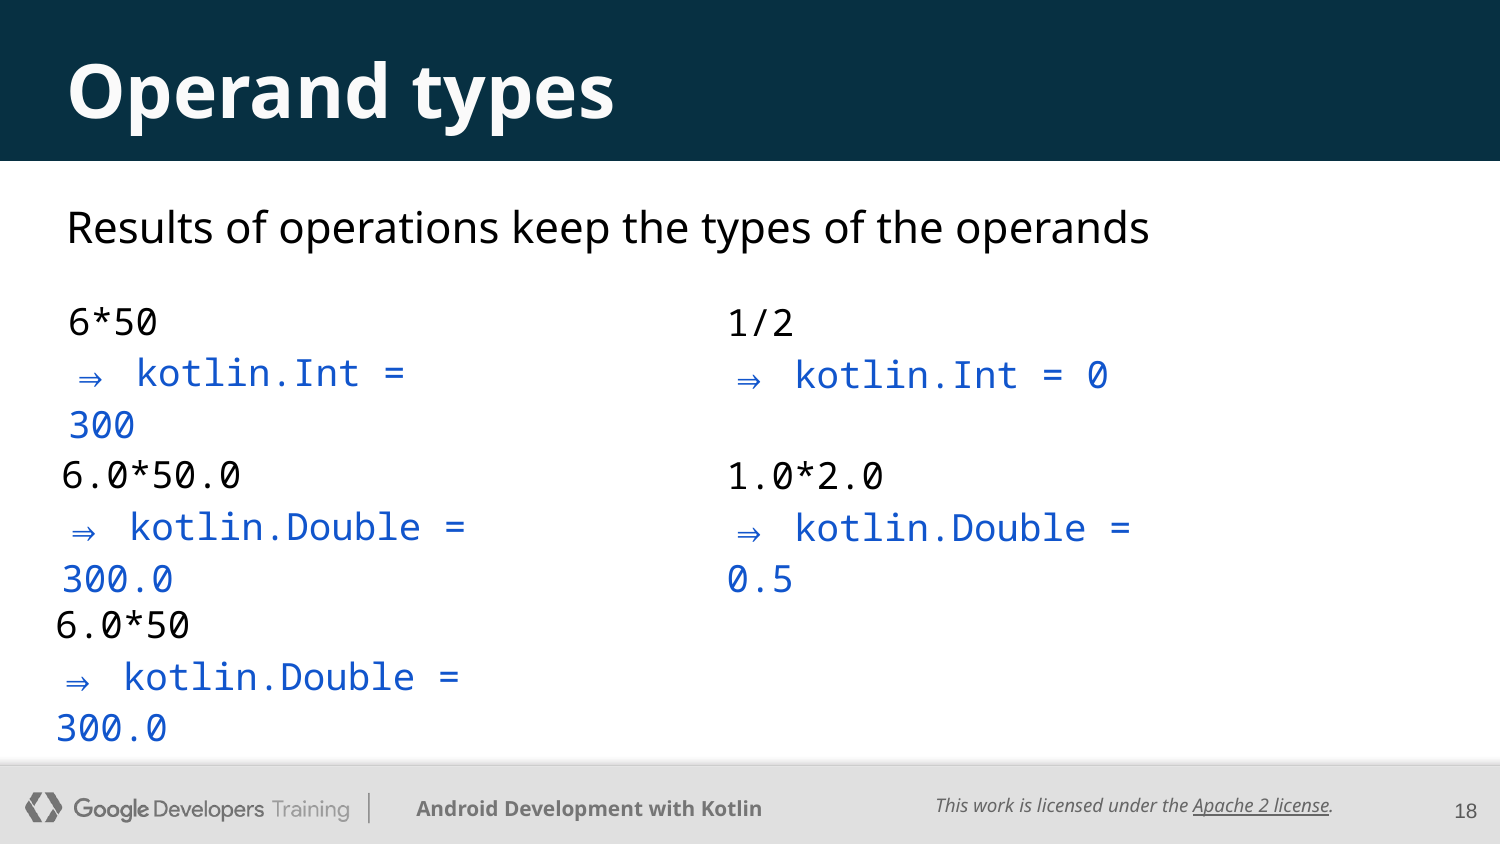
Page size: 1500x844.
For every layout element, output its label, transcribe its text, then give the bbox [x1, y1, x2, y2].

title Operand types [51, 28, 1449, 122]
picture [0, 161, 1500, 844]
text_box 6.0*50 ⇒ kotlin.Double = 300.0 [40, 579, 592, 686]
text_box 6.0*50.0 ⇒ kotlin.Double = 300.0 [46, 429, 583, 524]
text_box 1.0*2.0 ⇒ kotlin.Double = 0.5 [711, 430, 1223, 495]
text_box 6*50 ⇒ kotlin.Int = 300 [53, 275, 504, 341]
text_box 1/2 ⇒ kotlin.Int = 0 [711, 277, 1163, 342]
slide_number ‹#› [1402, 777, 1493, 842]
list Results of operations keep the types of the operands [51, 176, 1449, 323]
